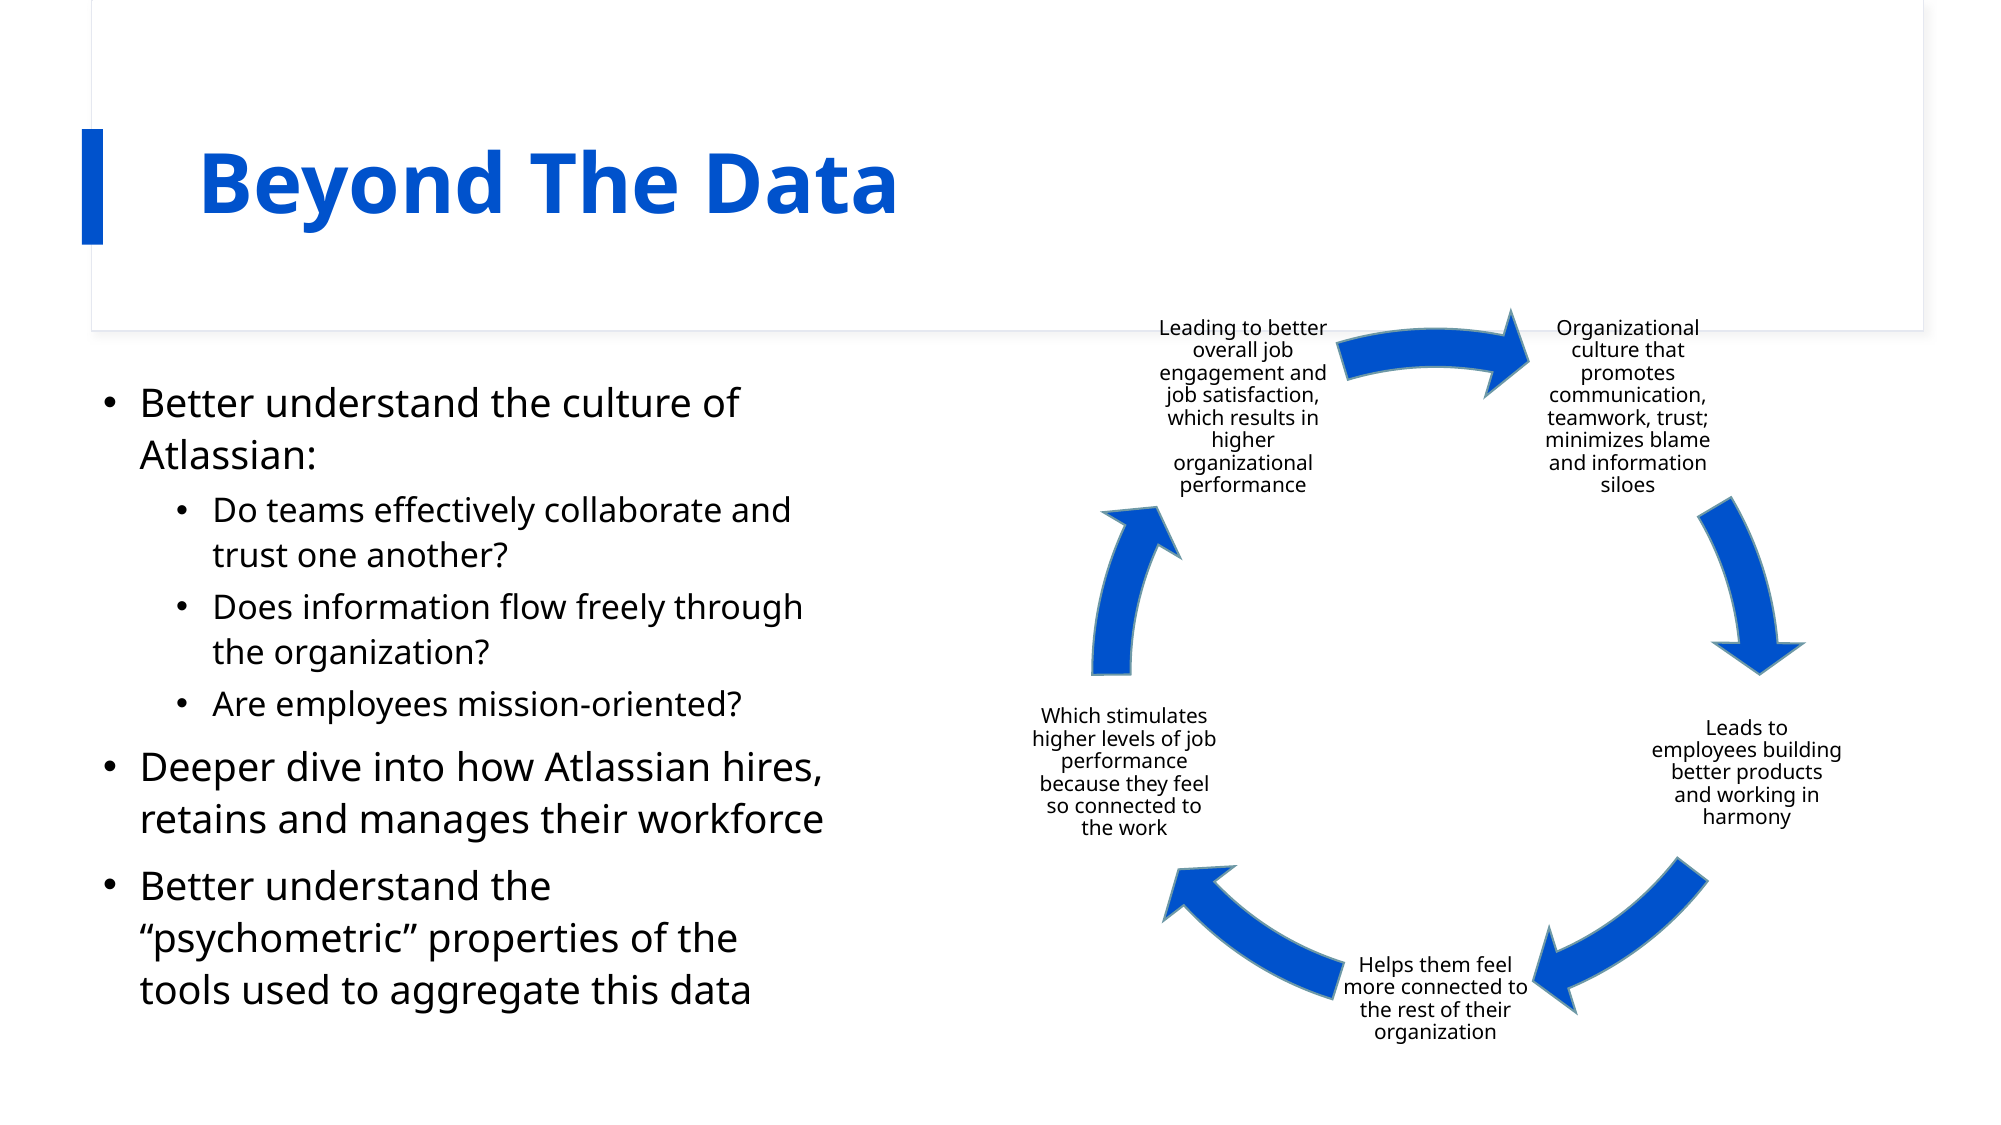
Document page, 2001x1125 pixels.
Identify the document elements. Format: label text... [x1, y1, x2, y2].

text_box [897, 302, 1974, 1098]
title Beyond The Data [183, 90, 1113, 284]
list Better understand the culture of Atlassian: Do teams effectively collaborate and trust one another? Does information flow freely through the organization? Are employees mission-oriented? Deeper dive into how Atlassian hires, retains and manages their workforce Better understand the “psychometric” properties of the tools used to aggregate this data [88, 365, 847, 1035]
